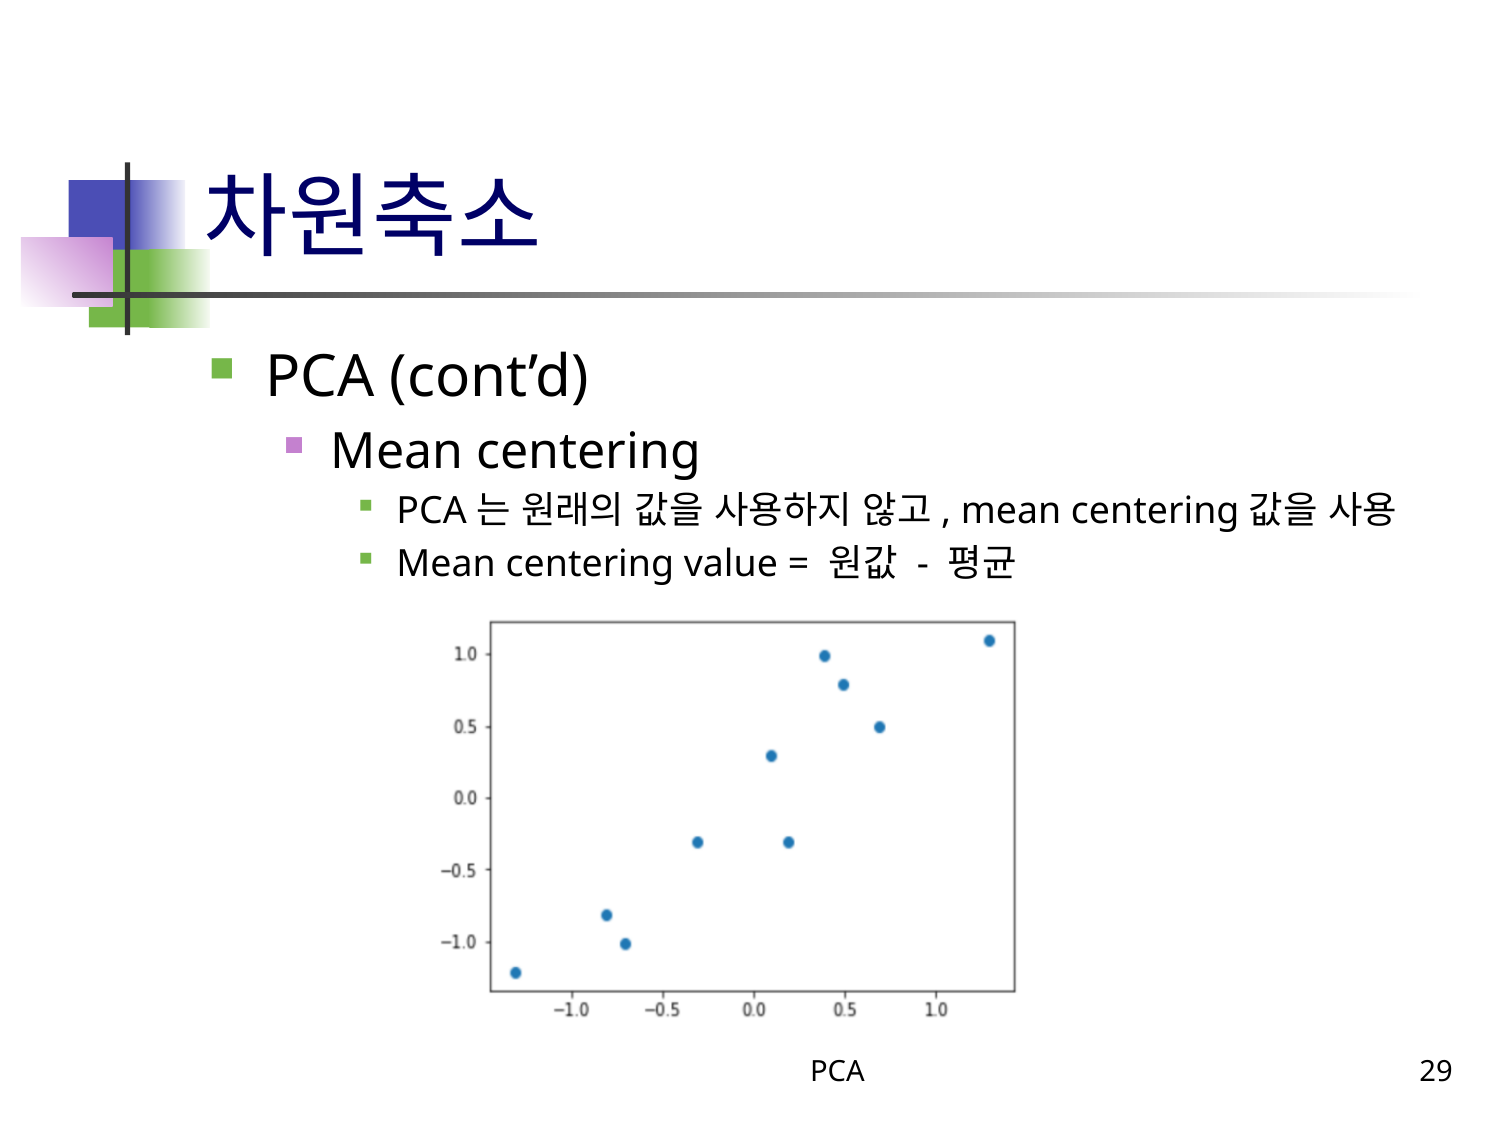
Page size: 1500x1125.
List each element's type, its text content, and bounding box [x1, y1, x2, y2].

title 차원축소 [188, 35, 1468, 275]
slide_number 29 [1155, 1024, 1468, 1100]
list PCA (cont’d) Mean centering PCA는 원래의 값을 사용하지 않고, mean centering값을 사용 Mean centering value = 원값 - 평균 [193, 331, 1469, 1006]
footer PCA [600, 1024, 1075, 1100]
picture [412, 608, 1028, 1028]
